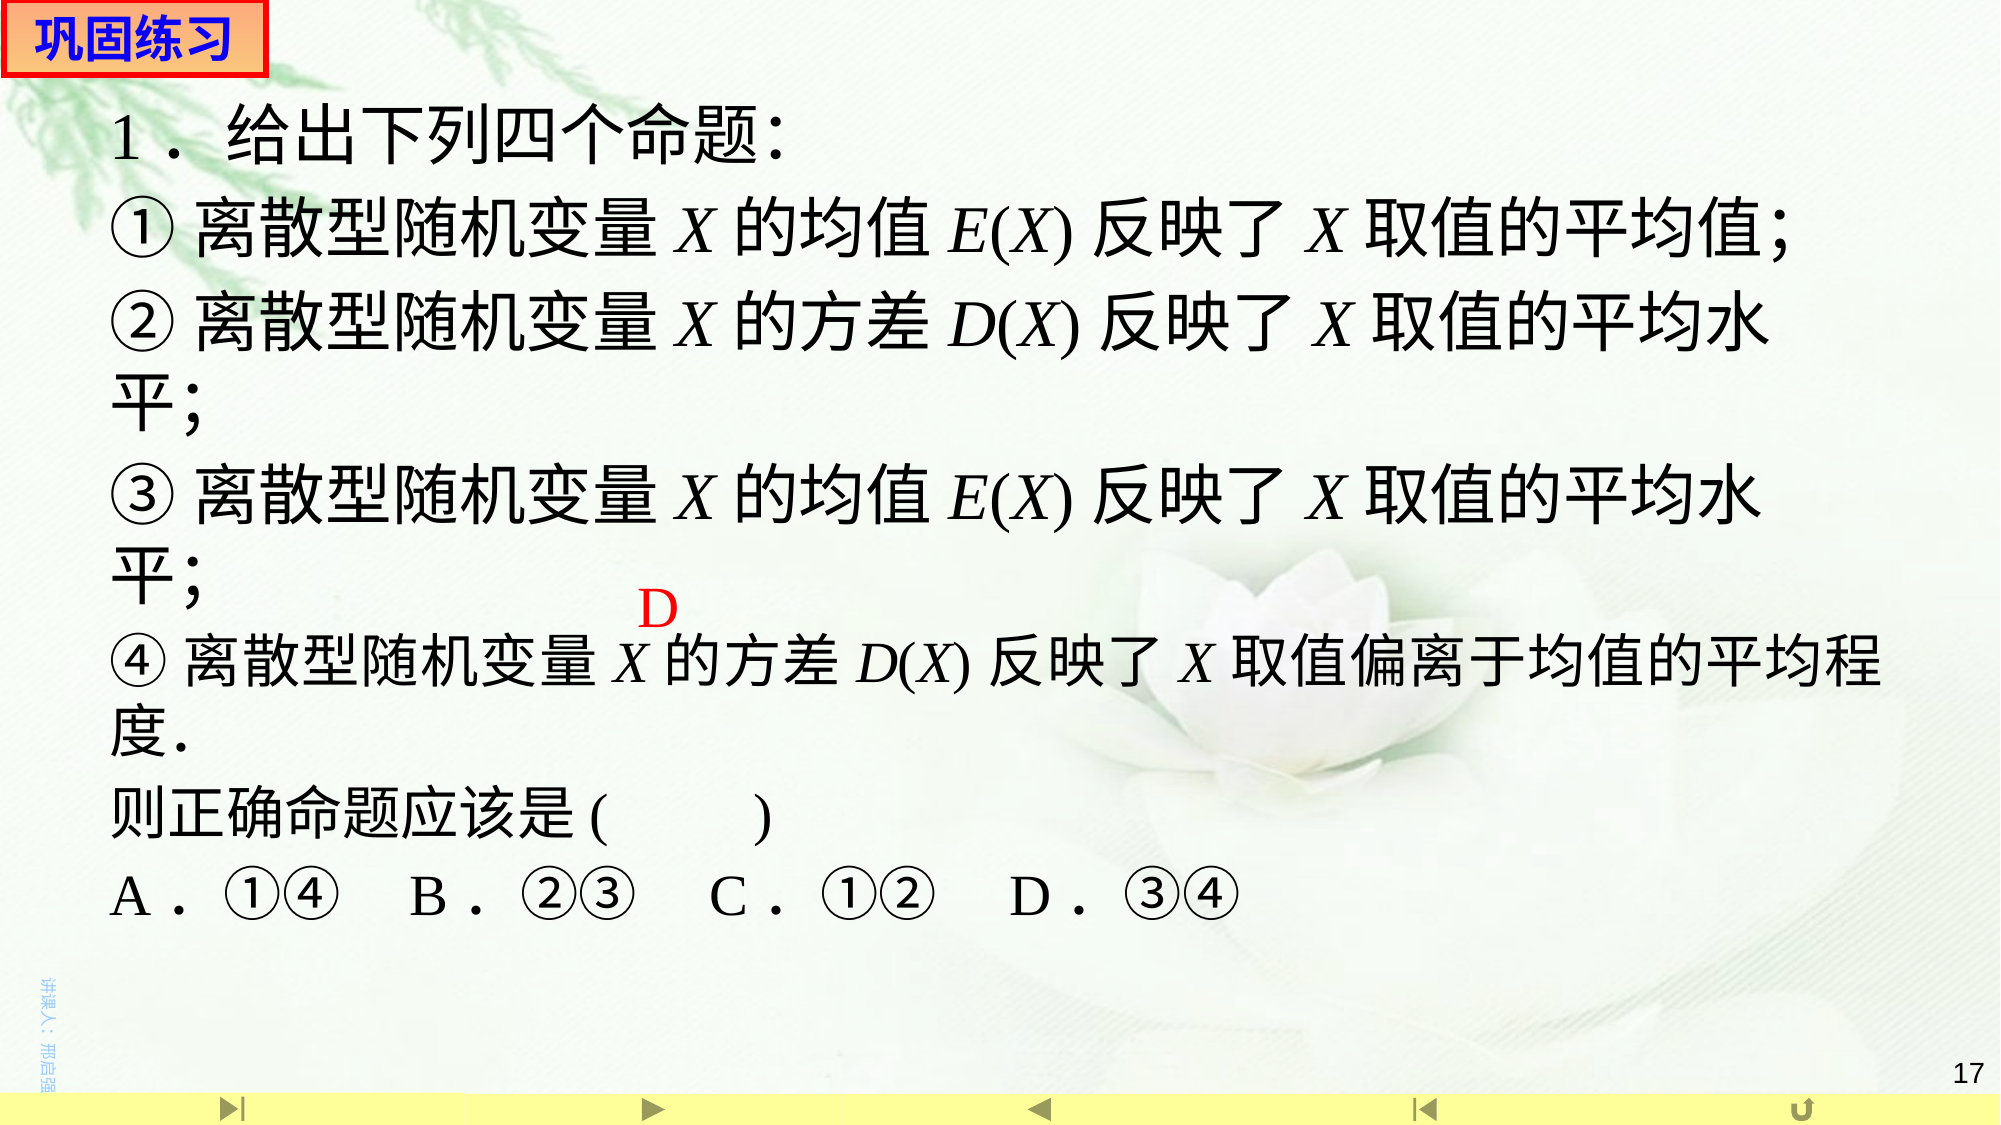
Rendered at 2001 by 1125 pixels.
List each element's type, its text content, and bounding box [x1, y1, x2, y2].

text_box 巩固练习 [3, 0, 266, 75]
text_box D [622, 561, 695, 647]
text_box 1．给出下列四个命题： ①离散型随机变量X的均值E(X)反映了X取值的平均值； ②离散型随机变量X的方差D(X)反映了X取值的平均水平； ③离散型随机变量X的均值E(X)反映了X取值的平均水平； ④离散型随机变量X的方差D(X)反映了X取值偏离于均值的平均程度． 则正确命题应该是( ) A．①④ B．②③ C．①② D．③④ [94, 85, 1898, 935]
picture [0, 0, 2001, 1125]
